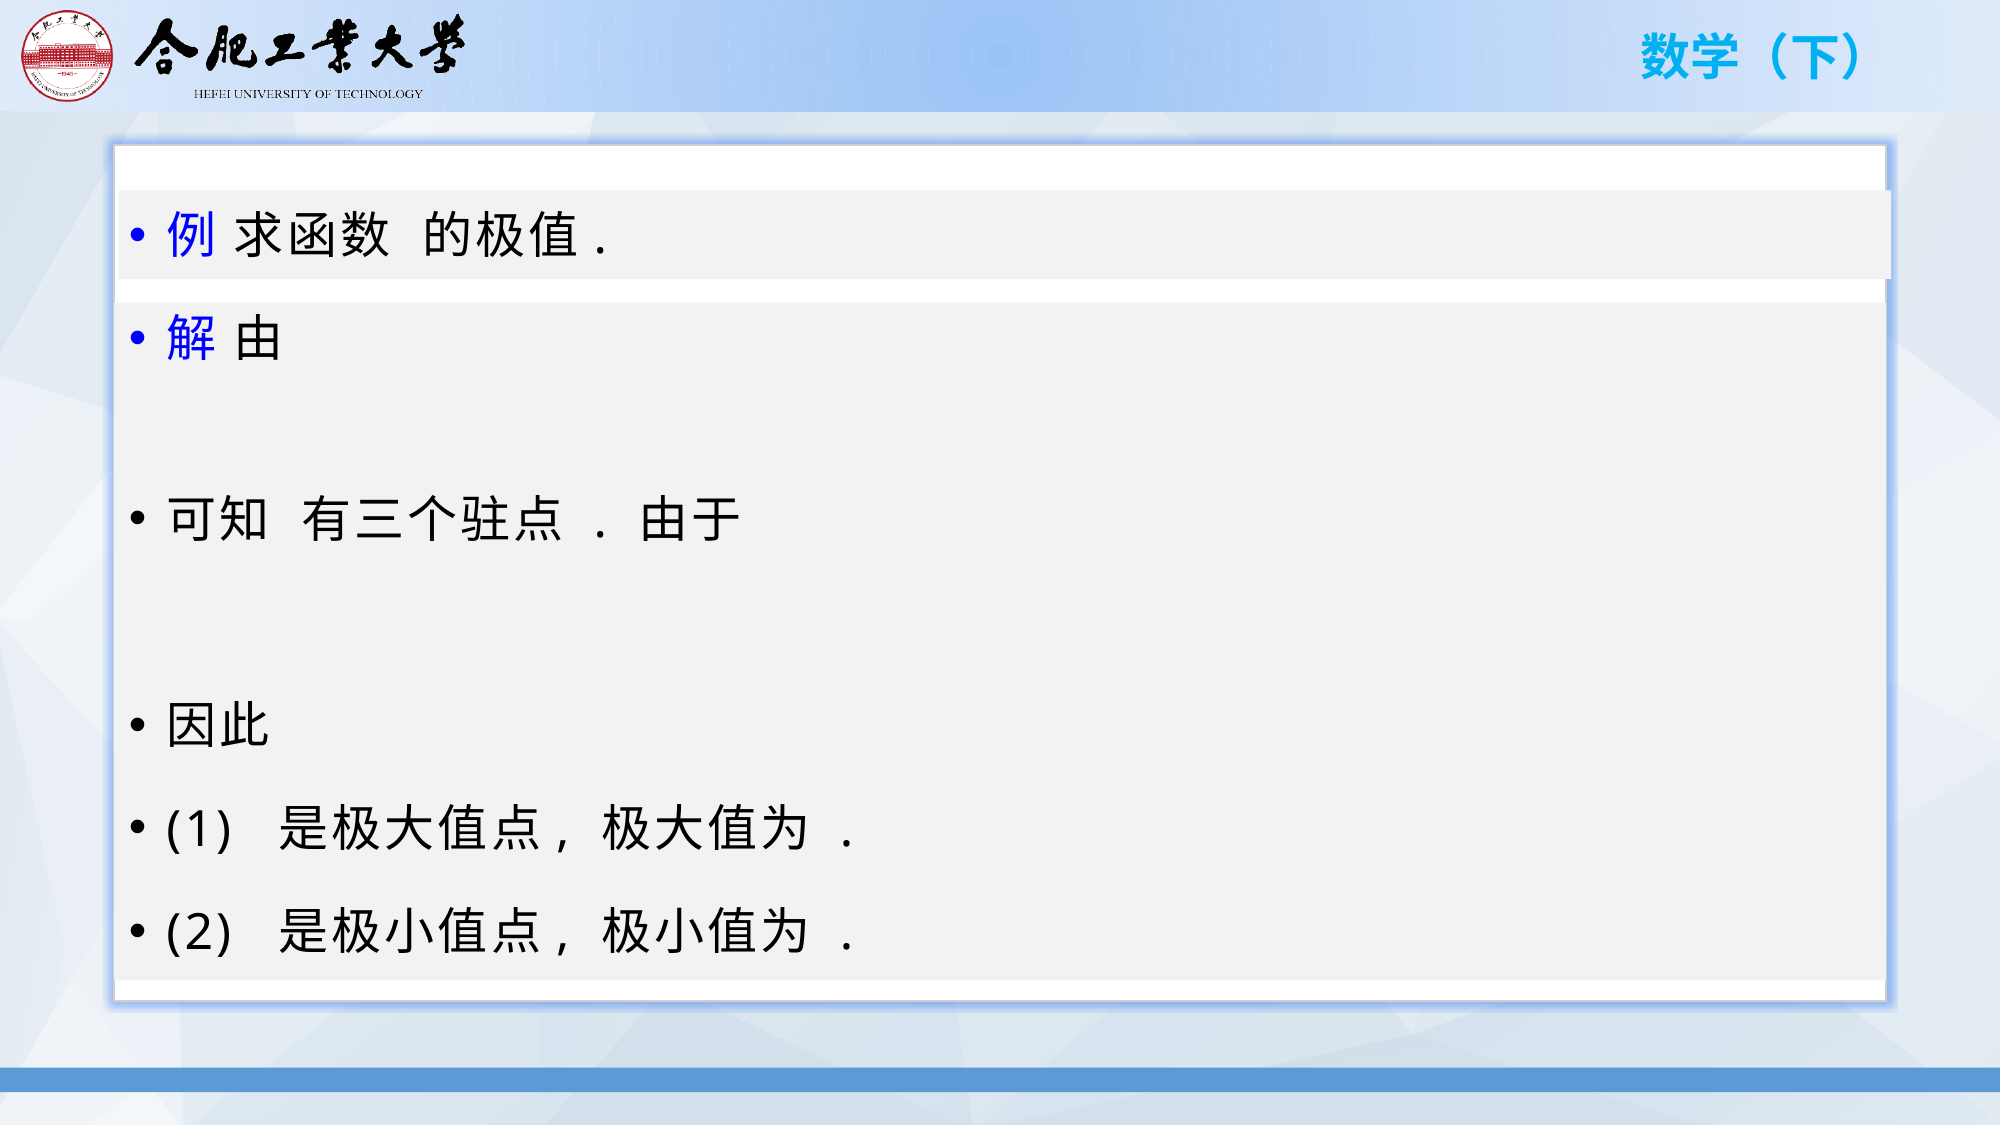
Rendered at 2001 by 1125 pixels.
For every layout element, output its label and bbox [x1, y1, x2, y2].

picture [0, 0, 2001, 1125]
picture [134, 13, 465, 98]
text_box [113, 302, 1887, 981]
text_box [118, 189, 1892, 280]
picture [21, 10, 113, 102]
